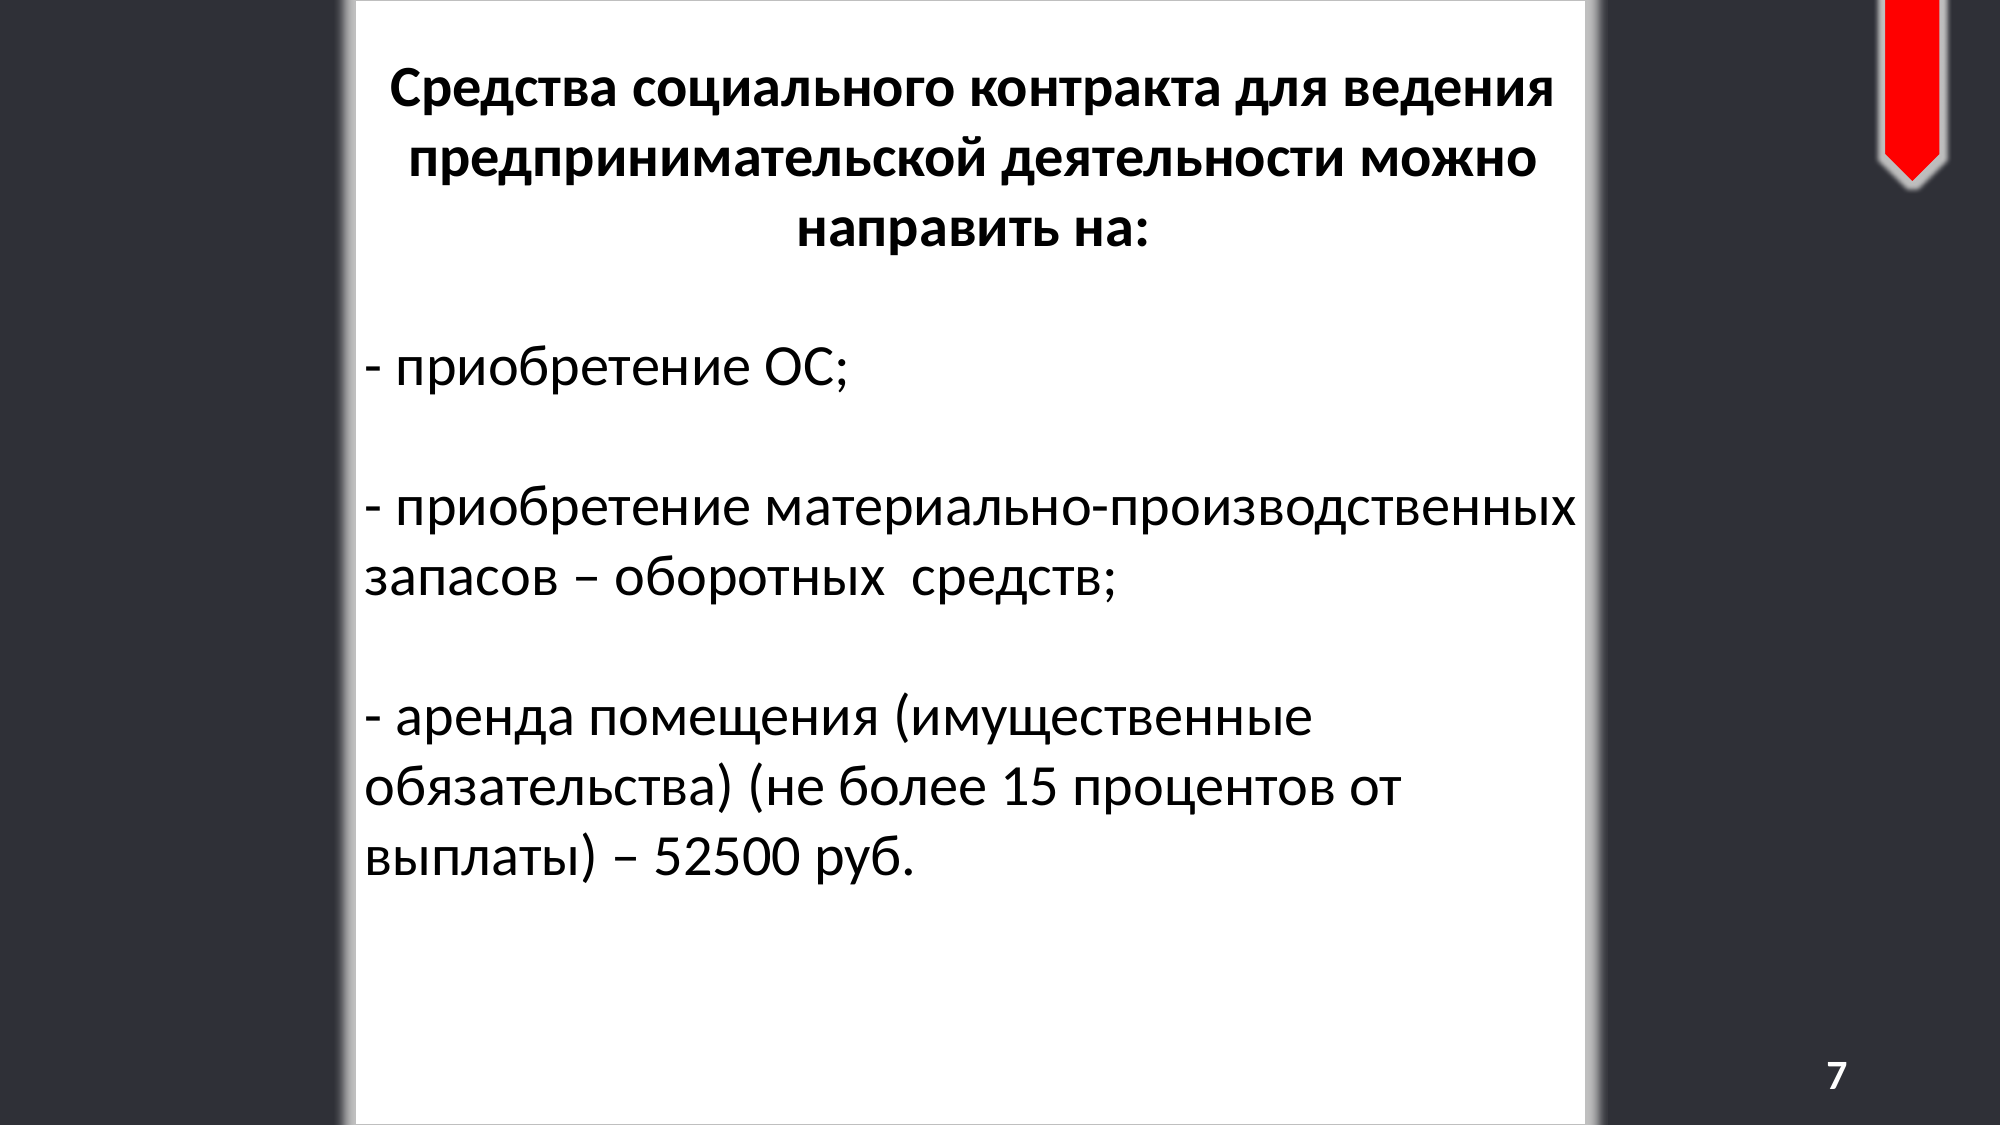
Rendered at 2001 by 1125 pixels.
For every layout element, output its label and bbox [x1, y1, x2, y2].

text_box [0, 0, 2000, 1125]
